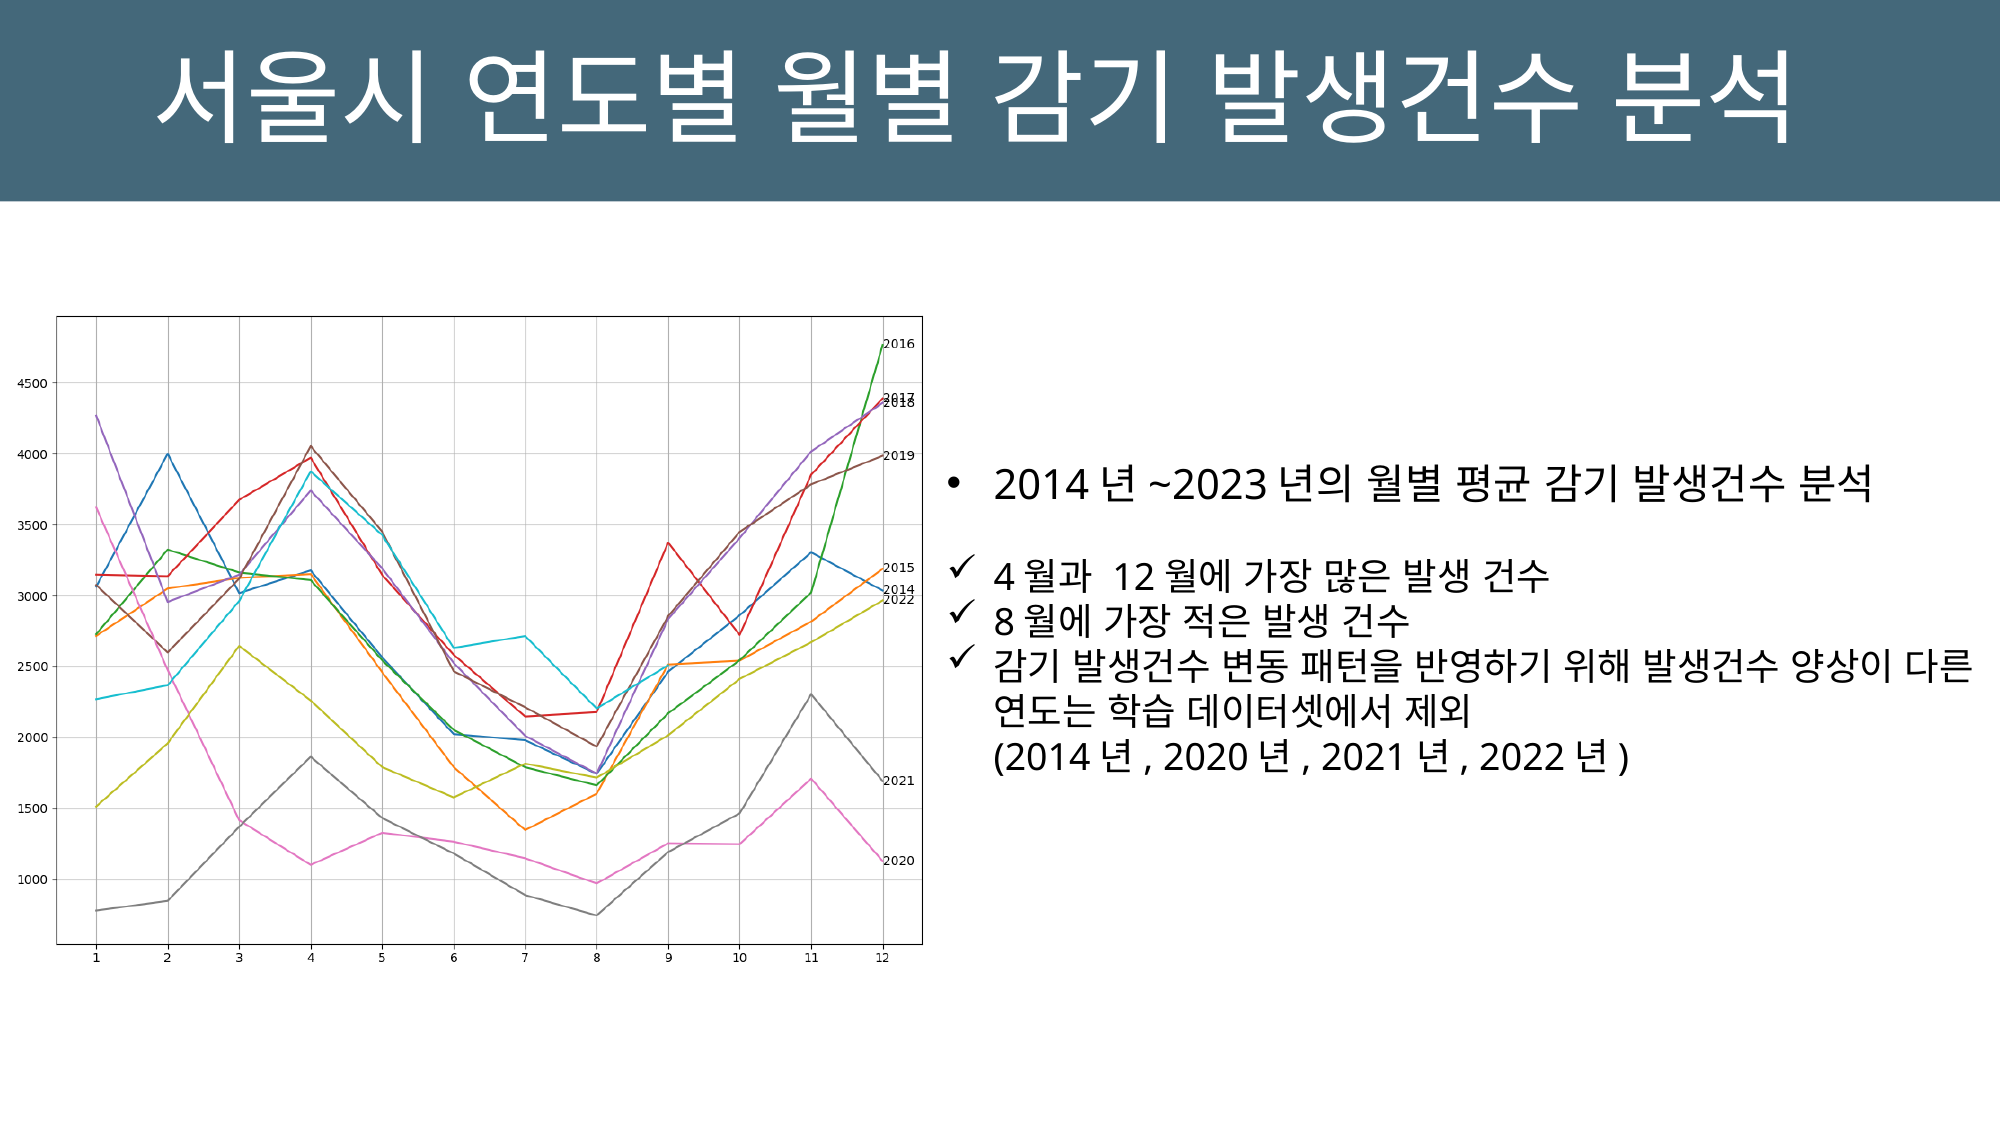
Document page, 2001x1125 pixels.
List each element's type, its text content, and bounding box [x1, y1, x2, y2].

title 서울시 연도별 월별 감기 발생건수 분석 [137, 0, 1863, 212]
picture [11, 313, 926, 969]
text_box 2014년~2023년의 월별 평균 감기 발생건수 분석 4월과 12월에 가장 많은 발생 건수 8월에 가장 적은 발생 건수 감기 발생건수 변동 패턴을 반영하기 위해 발생건수 양상이 다른 연도는 학습 데이터셋에서 제외 (2014년, 2020년, 2021년, 2022년) [931, 450, 2000, 875]
